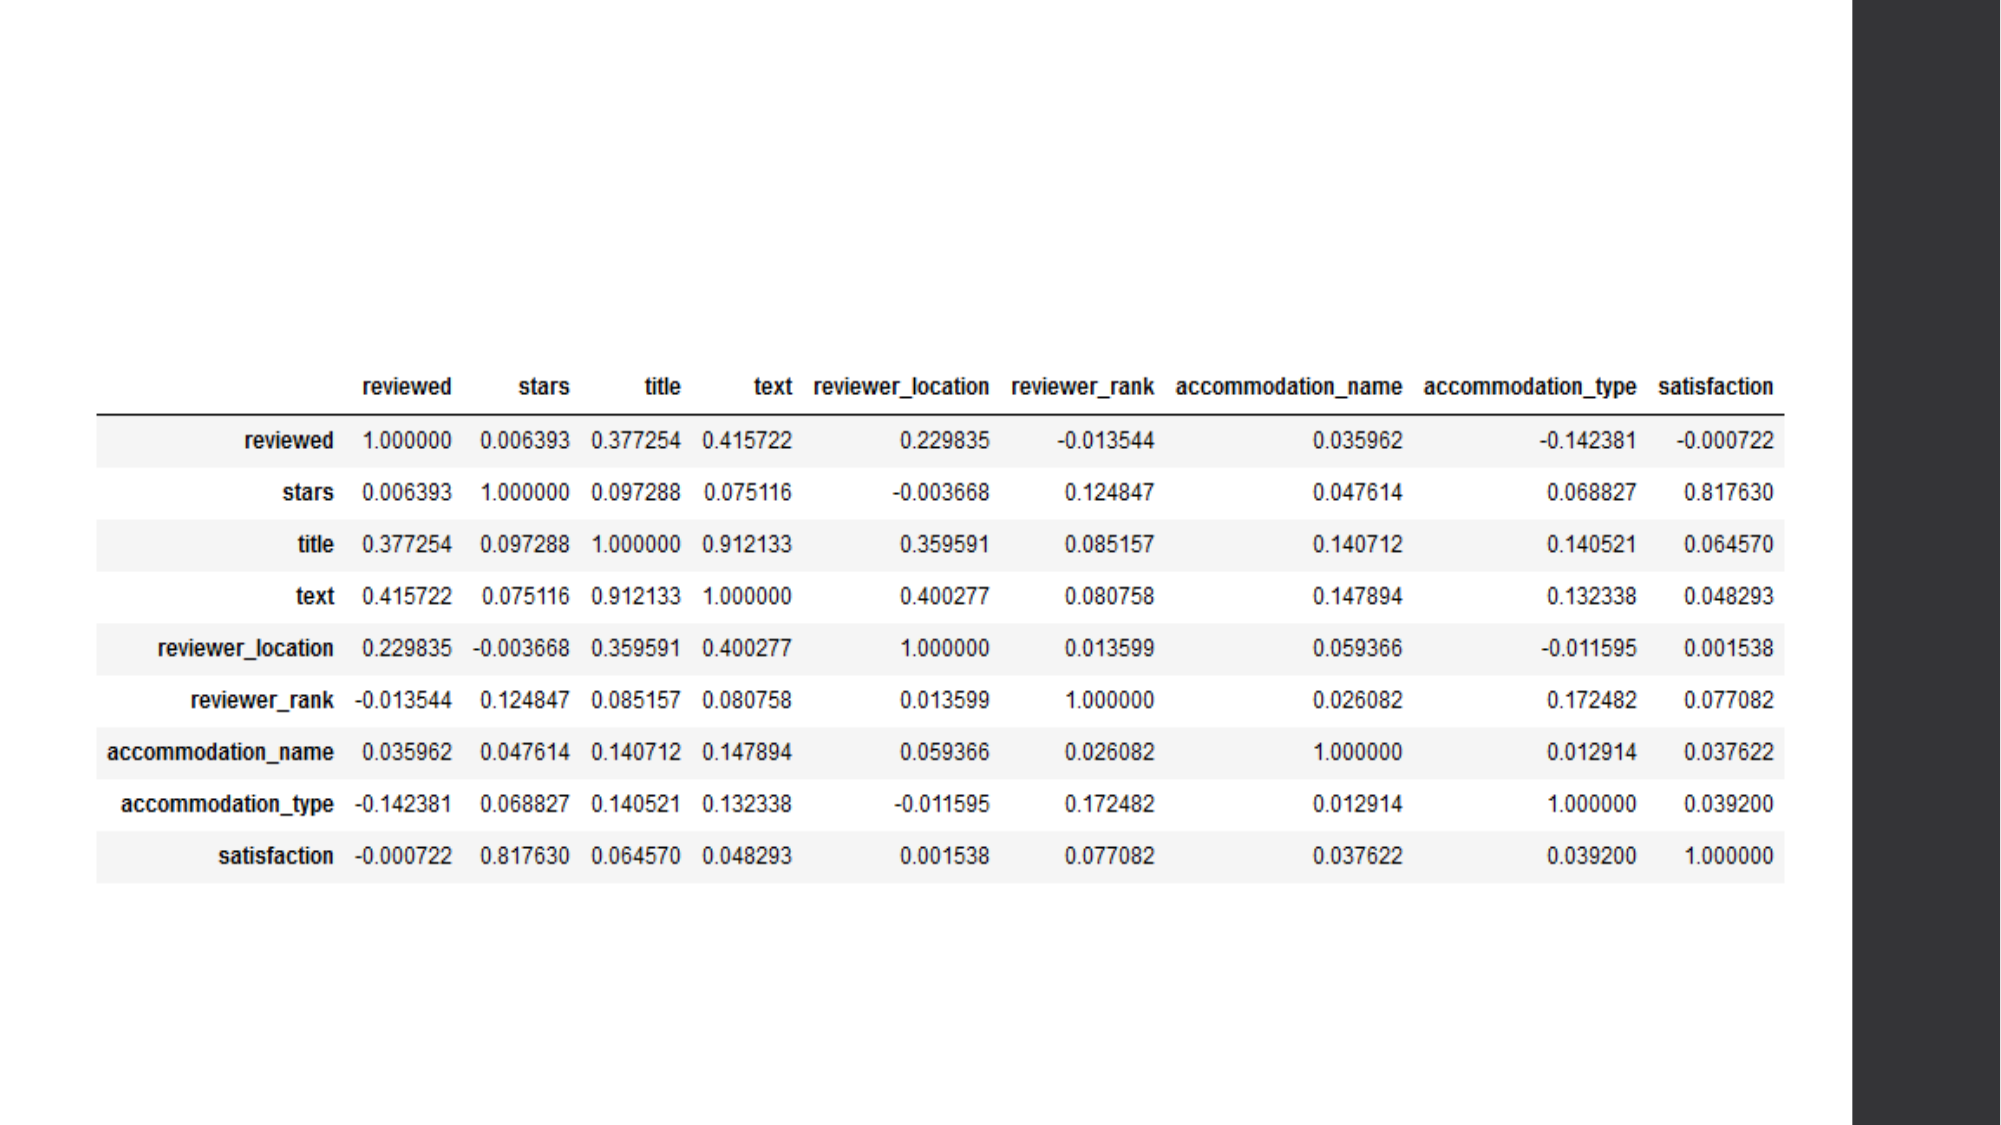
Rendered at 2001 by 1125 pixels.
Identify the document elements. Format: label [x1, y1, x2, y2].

picture [90, 345, 1798, 899]
